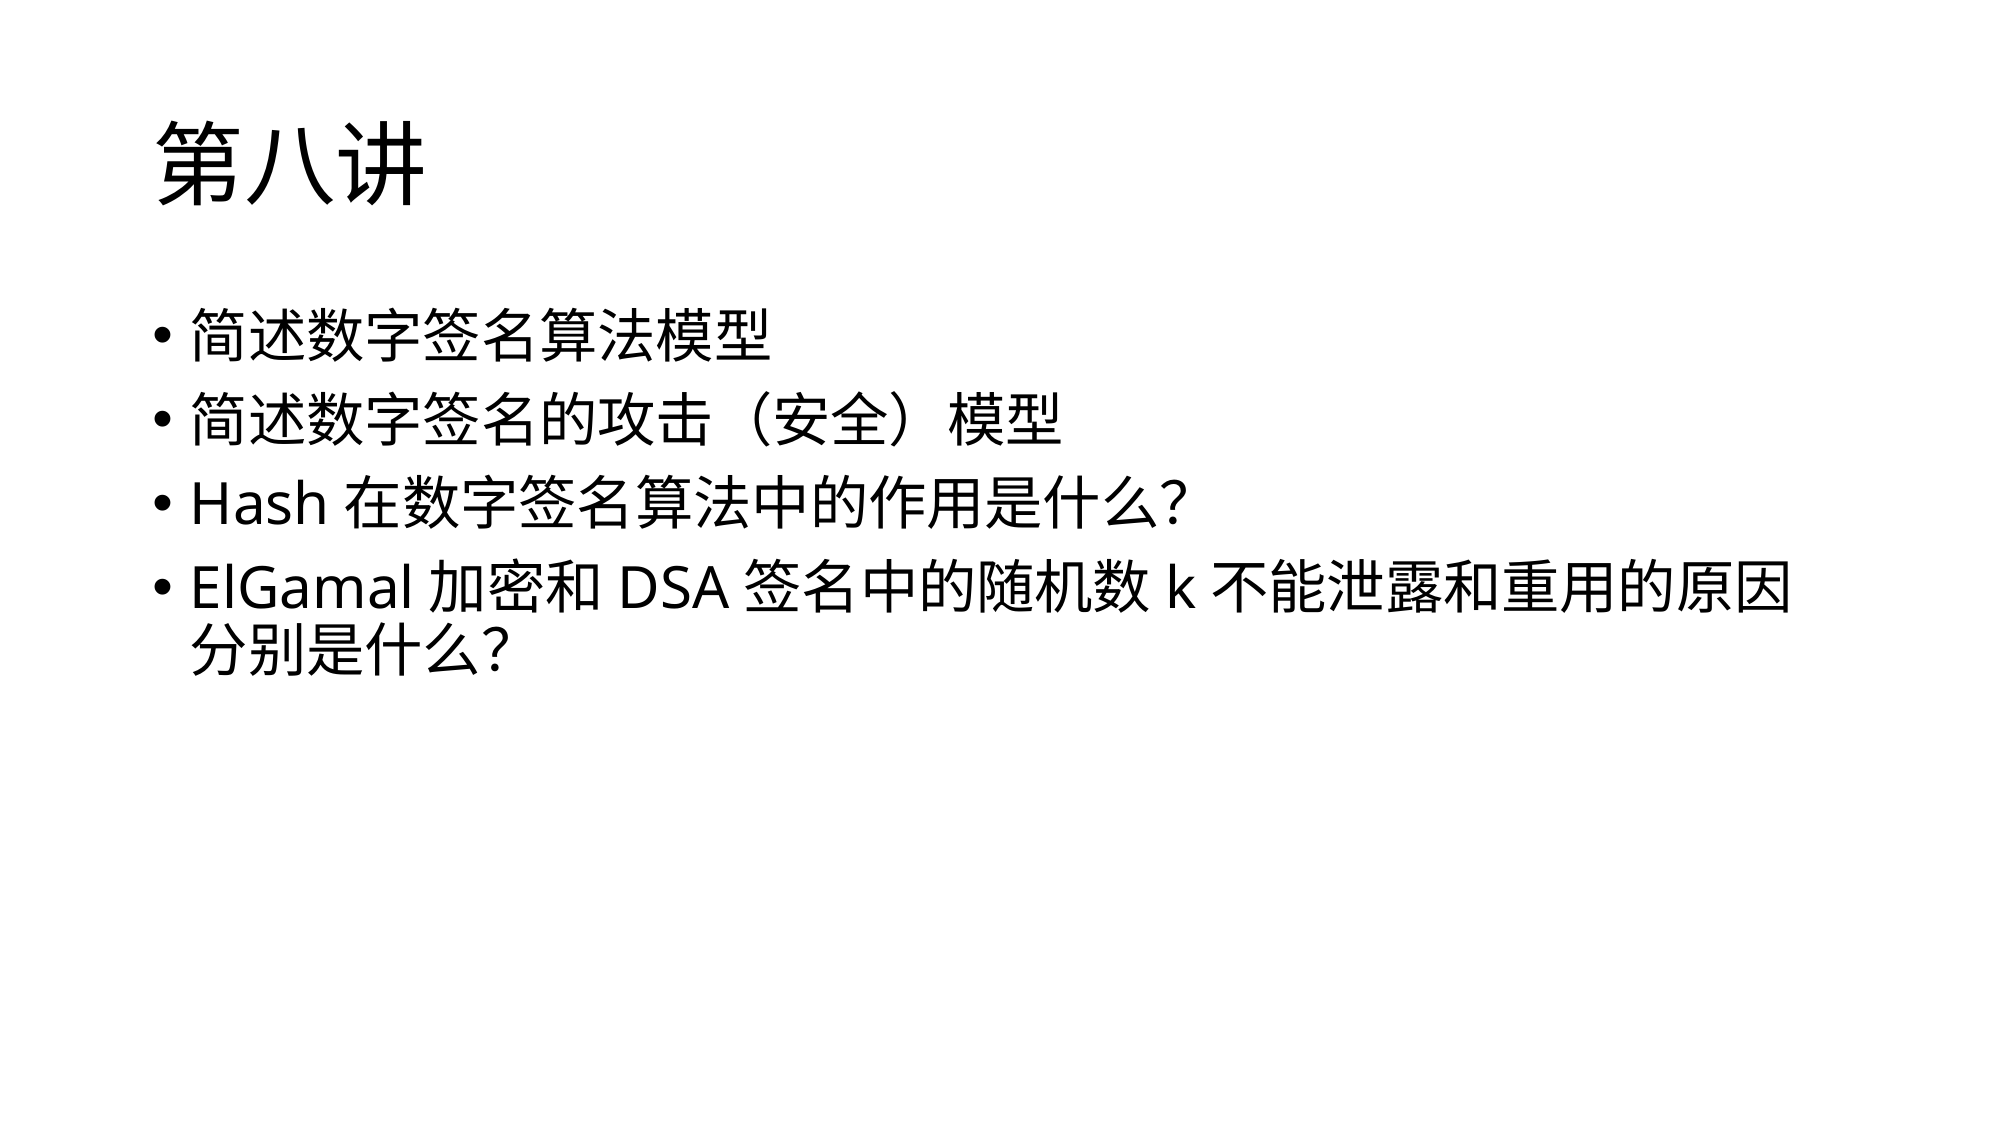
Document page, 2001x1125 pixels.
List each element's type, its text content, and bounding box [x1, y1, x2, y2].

list 简述数字签名算法模型 简述数字签名的攻击（安全）模型 Hash在数字签名算法中的作用是什么？ ElGamal加密和DSA签名中的随机数k不能泄露和重用的原因分别是什么？ [137, 299, 1863, 1014]
title 第八讲 [137, 59, 1863, 278]
